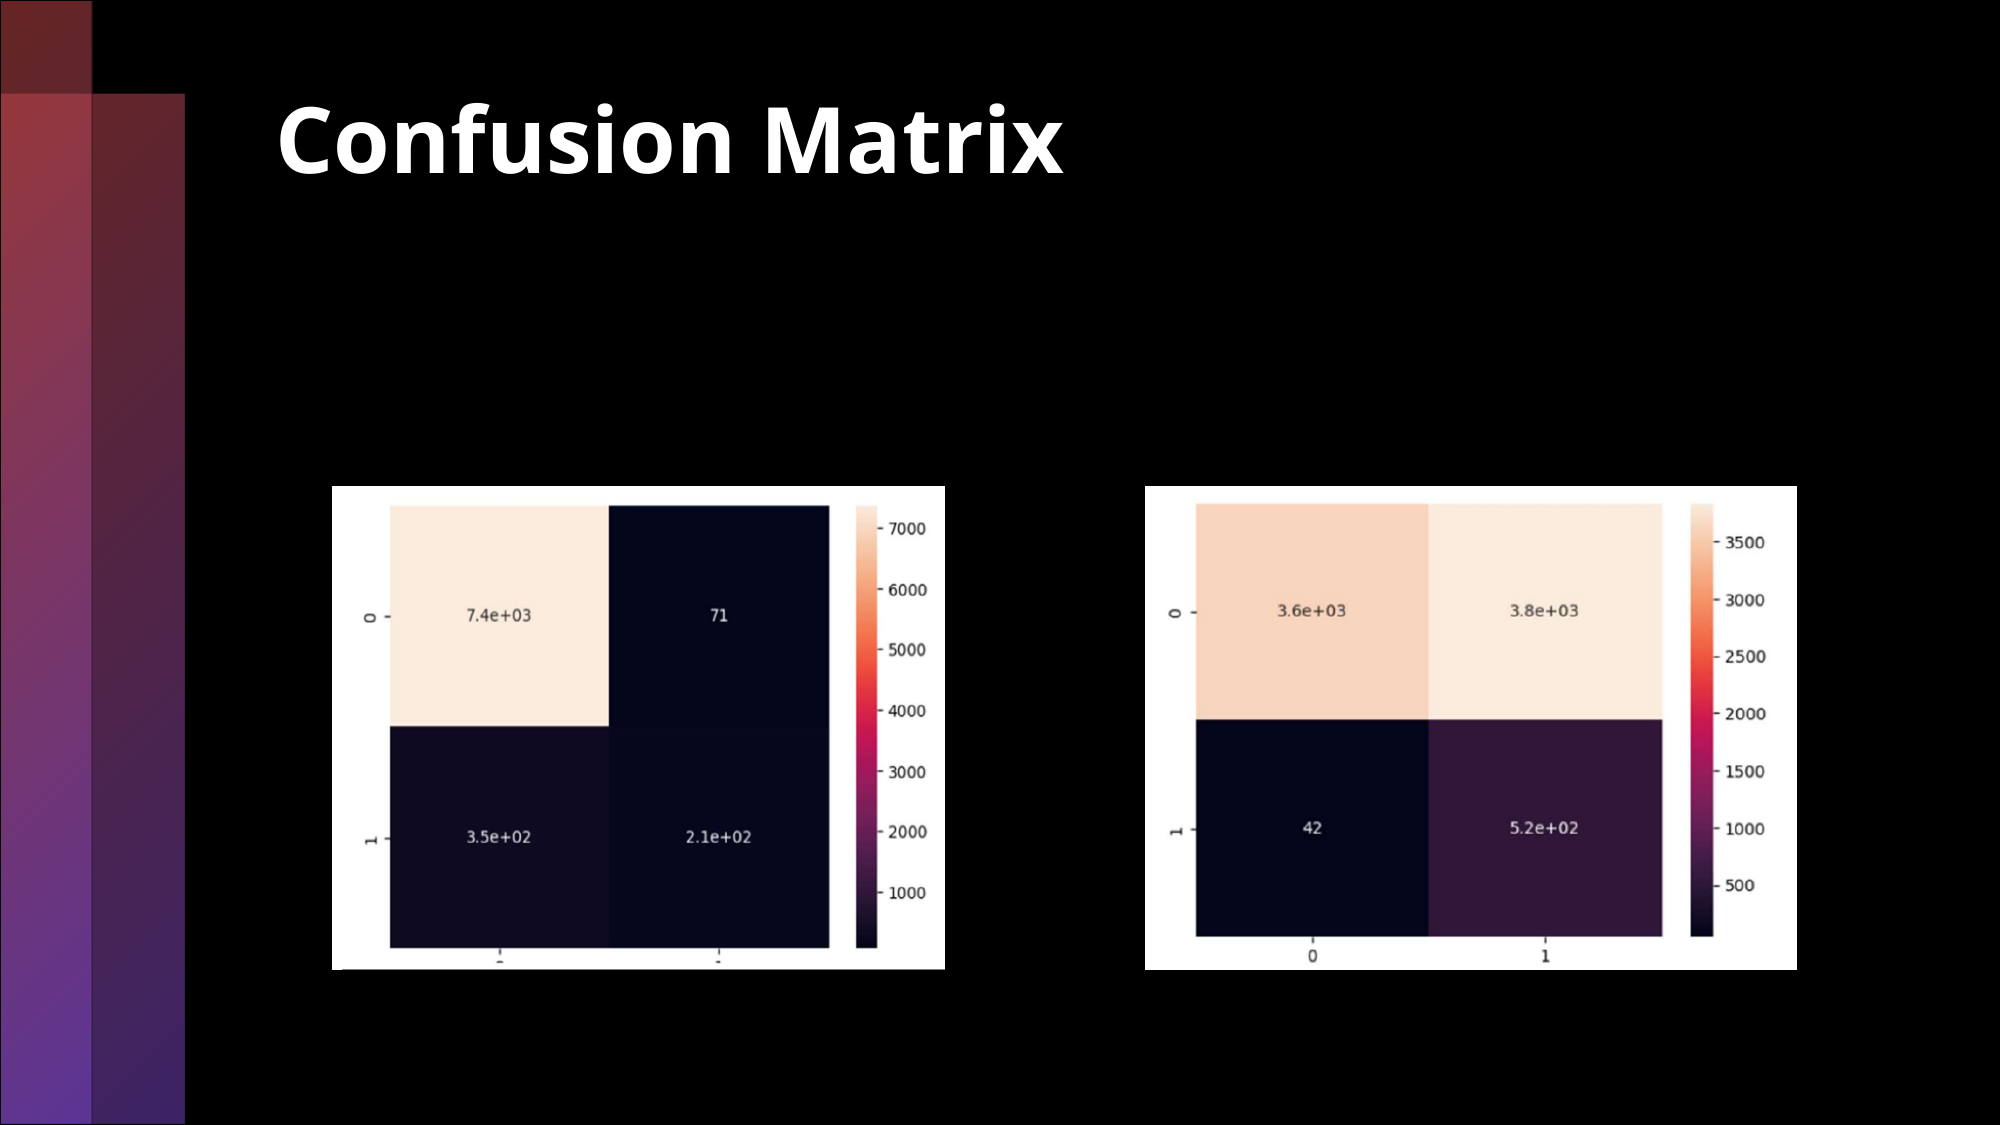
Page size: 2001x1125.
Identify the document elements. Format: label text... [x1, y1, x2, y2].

title Confusion Matrix [260, 74, 1817, 329]
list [1145, 486, 1797, 970]
picture [332, 486, 945, 970]
